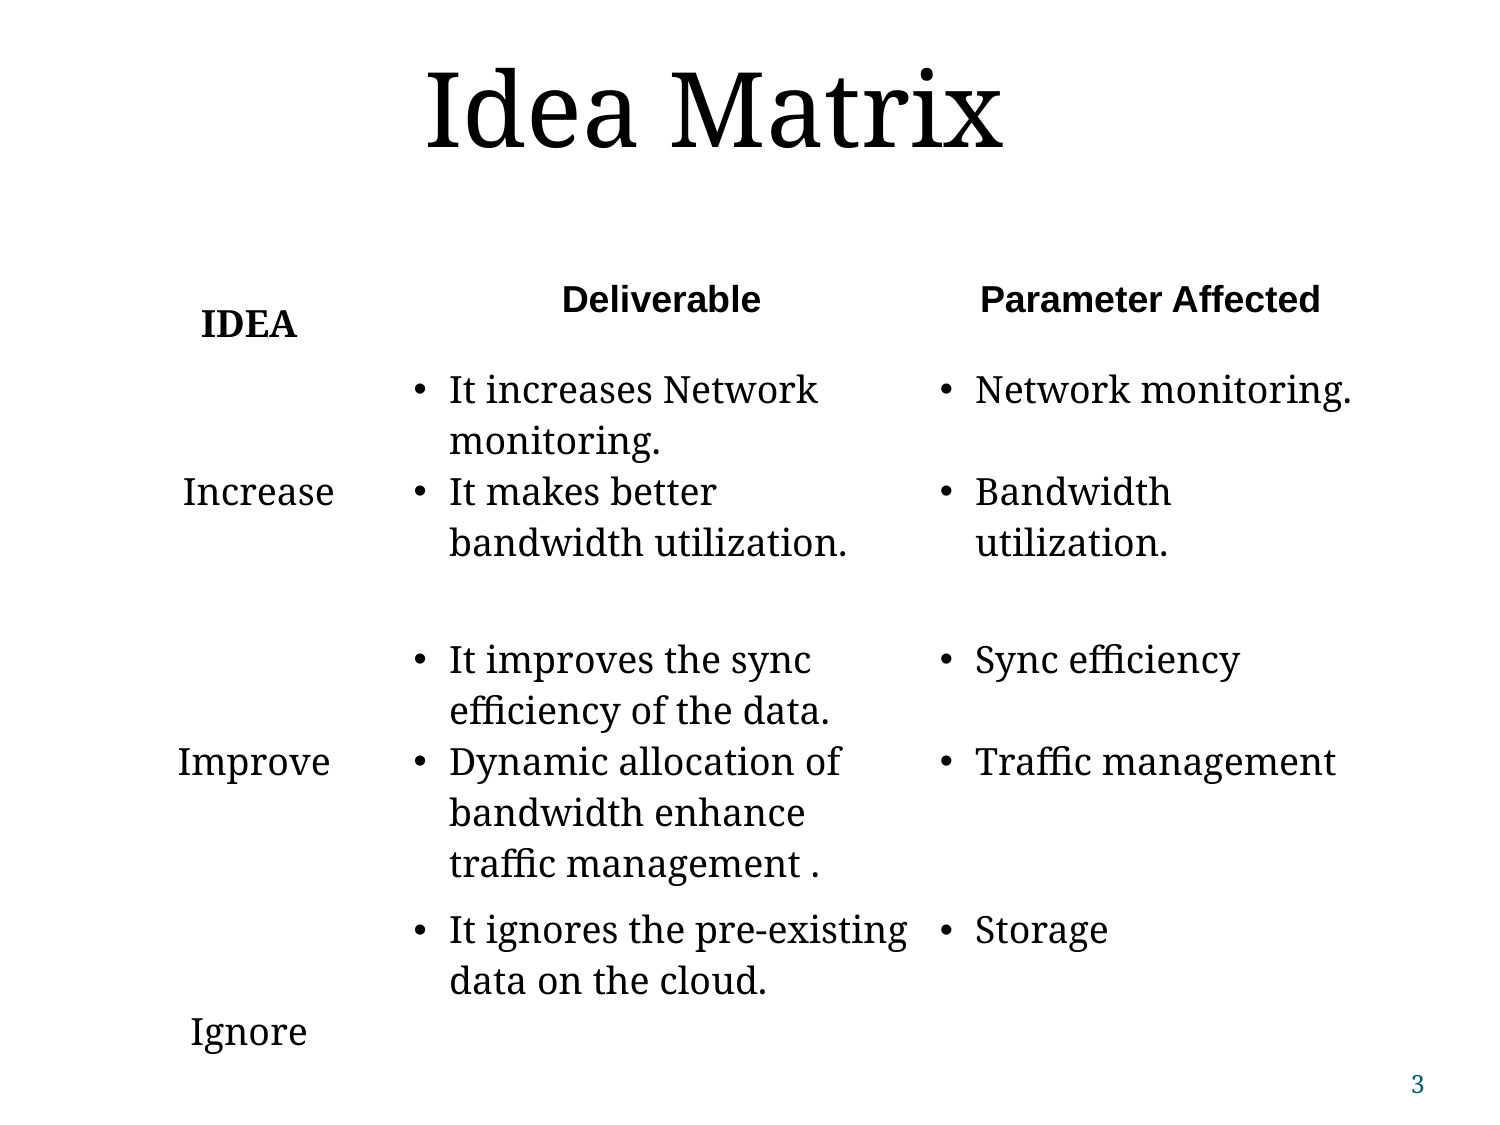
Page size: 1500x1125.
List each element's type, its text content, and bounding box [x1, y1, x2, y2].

text_box Idea Matrix [277, 3, 1152, 169]
table_header Parameter Affected [925, 187, 1387, 356]
table_cell Increase [100, 356, 399, 626]
table_cell It ignores the pre-existing data on the cloud. [399, 896, 925, 1125]
table_cell Network monitoring. Bandwidth utilization. [925, 356, 1387, 626]
text_box 3 [1299, 1042, 1425, 1103]
table_cell Ignore [100, 896, 399, 1125]
table_cell It increases Network monitoring. It makes better bandwidth utilization. [399, 356, 925, 626]
table_header Deliverable [399, 187, 925, 356]
table_cell Storage [925, 896, 1387, 1125]
table_cell Sync efficiency Traffic management [925, 626, 1387, 896]
table_cell It improves the sync efficiency of the data. Dynamic allocation of bandwidth enhance traffic management . [399, 626, 925, 896]
table_cell Improve [100, 626, 399, 896]
table_header I IDEA [100, 187, 399, 356]
